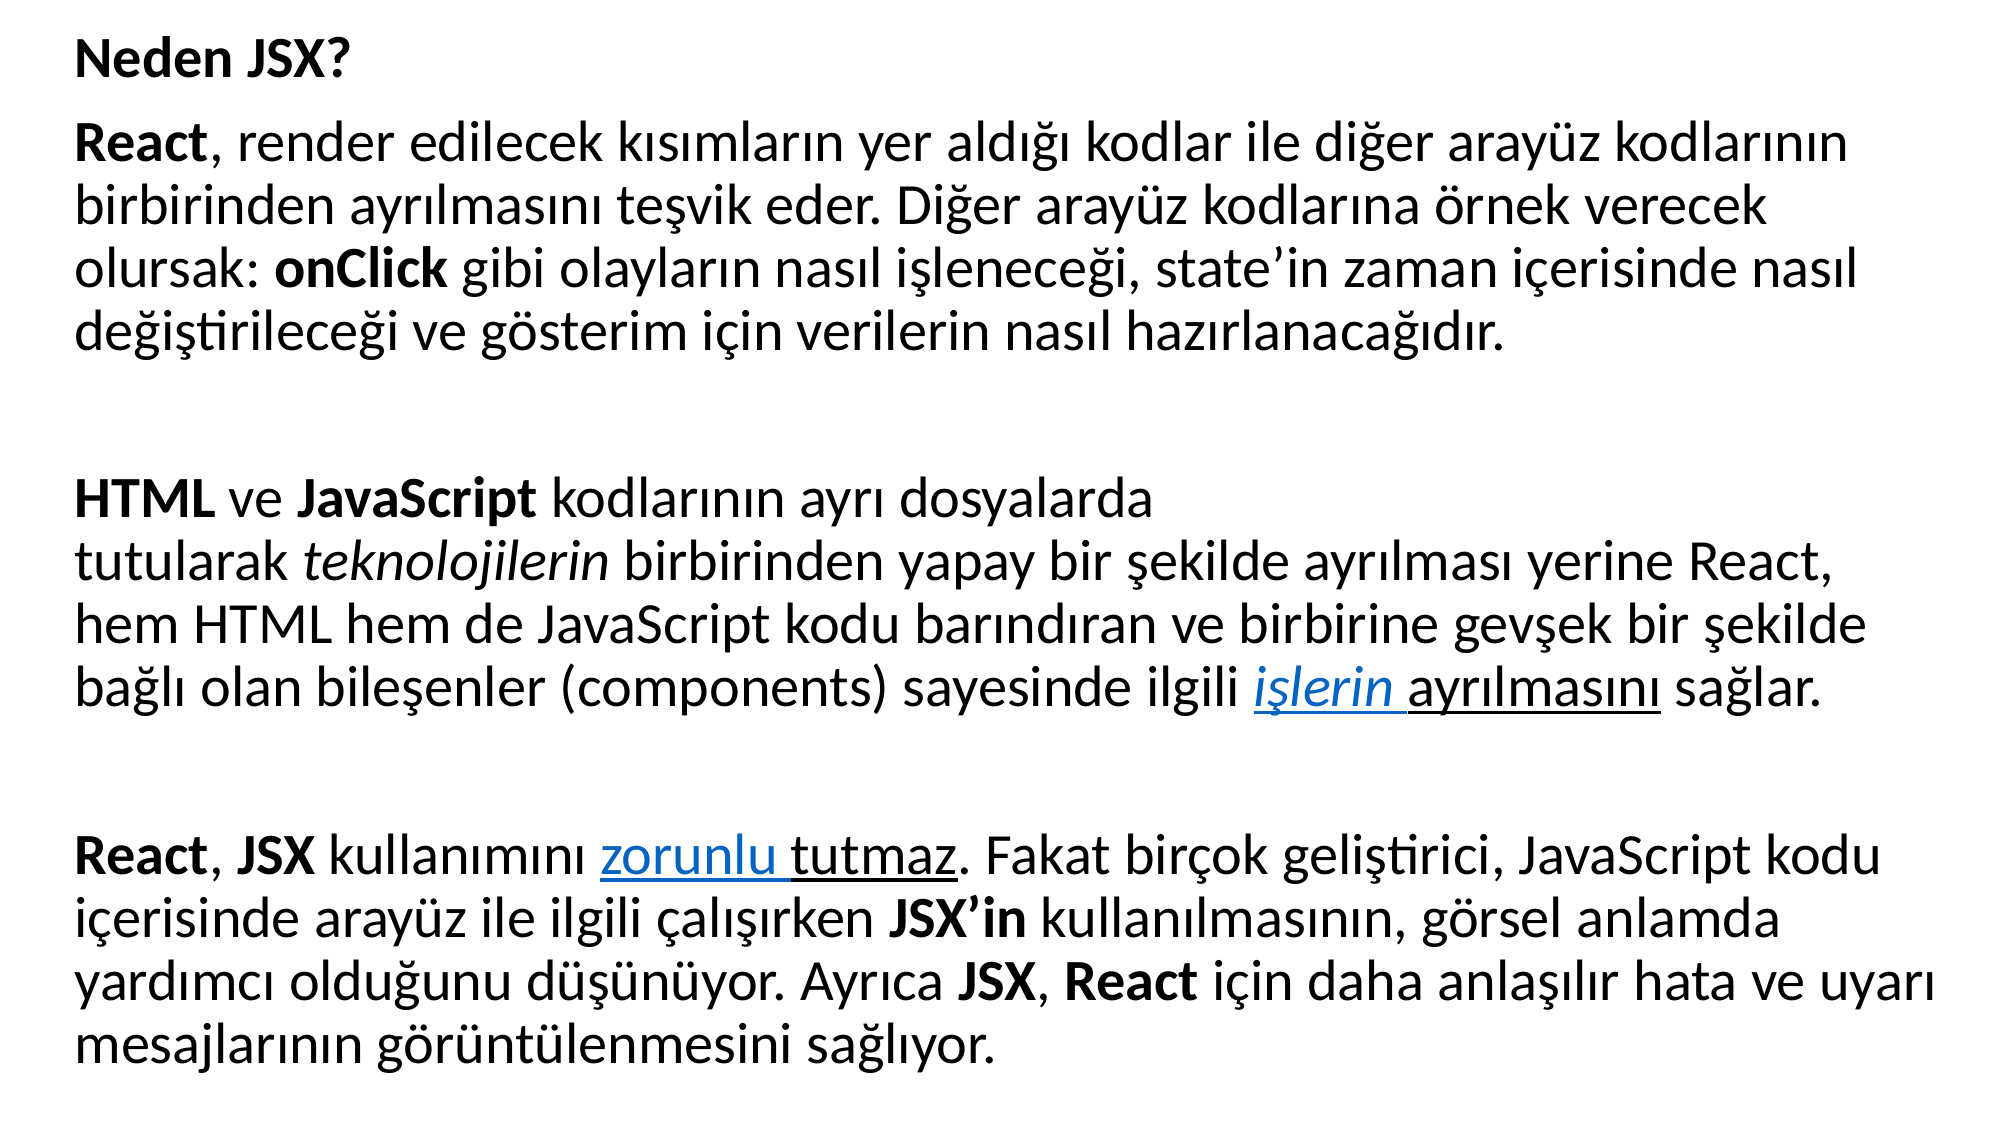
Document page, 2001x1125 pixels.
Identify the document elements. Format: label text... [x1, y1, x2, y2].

list Neden JSX? React, render edilecek kısımların yer aldığı kodlar ile diğer arayüz kodlarının birbirinden ayrılmasını teşvik eder. Diğer arayüz kodlarına örnek verecek olursak: onClick gibi olayların nasıl işleneceği, state’in zaman içerisinde nasıl değiştirileceği ve gösterim için verilerin nasıl hazırlanacağıdır. HTML ve JavaScript kodlarının ayrı dosyalarda tutularak teknolojilerin birbirinden yapay bir şekilde ayrılması yerine React, hem HTML hem de JavaScript kodu barındıran ve birbirine gevşek bir şekilde bağlı olan bileşenler (components) sayesinde ilgili işlerin ayrılmasını sağlar. React, JSX kullanımını zorunlu tutmaz. Fakat birçok geliştirici, JavaScript kodu içerisinde arayüz ile ilgili çalışırken JSX’in kullanılmasının, görsel anlamda yardımcı olduğunu düşünüyor. Ayrıca JSX, React için daha anlaşılır hata ve uyarı mesajlarının görüntülenmesini sağlıyor. [59, 19, 1961, 1103]
